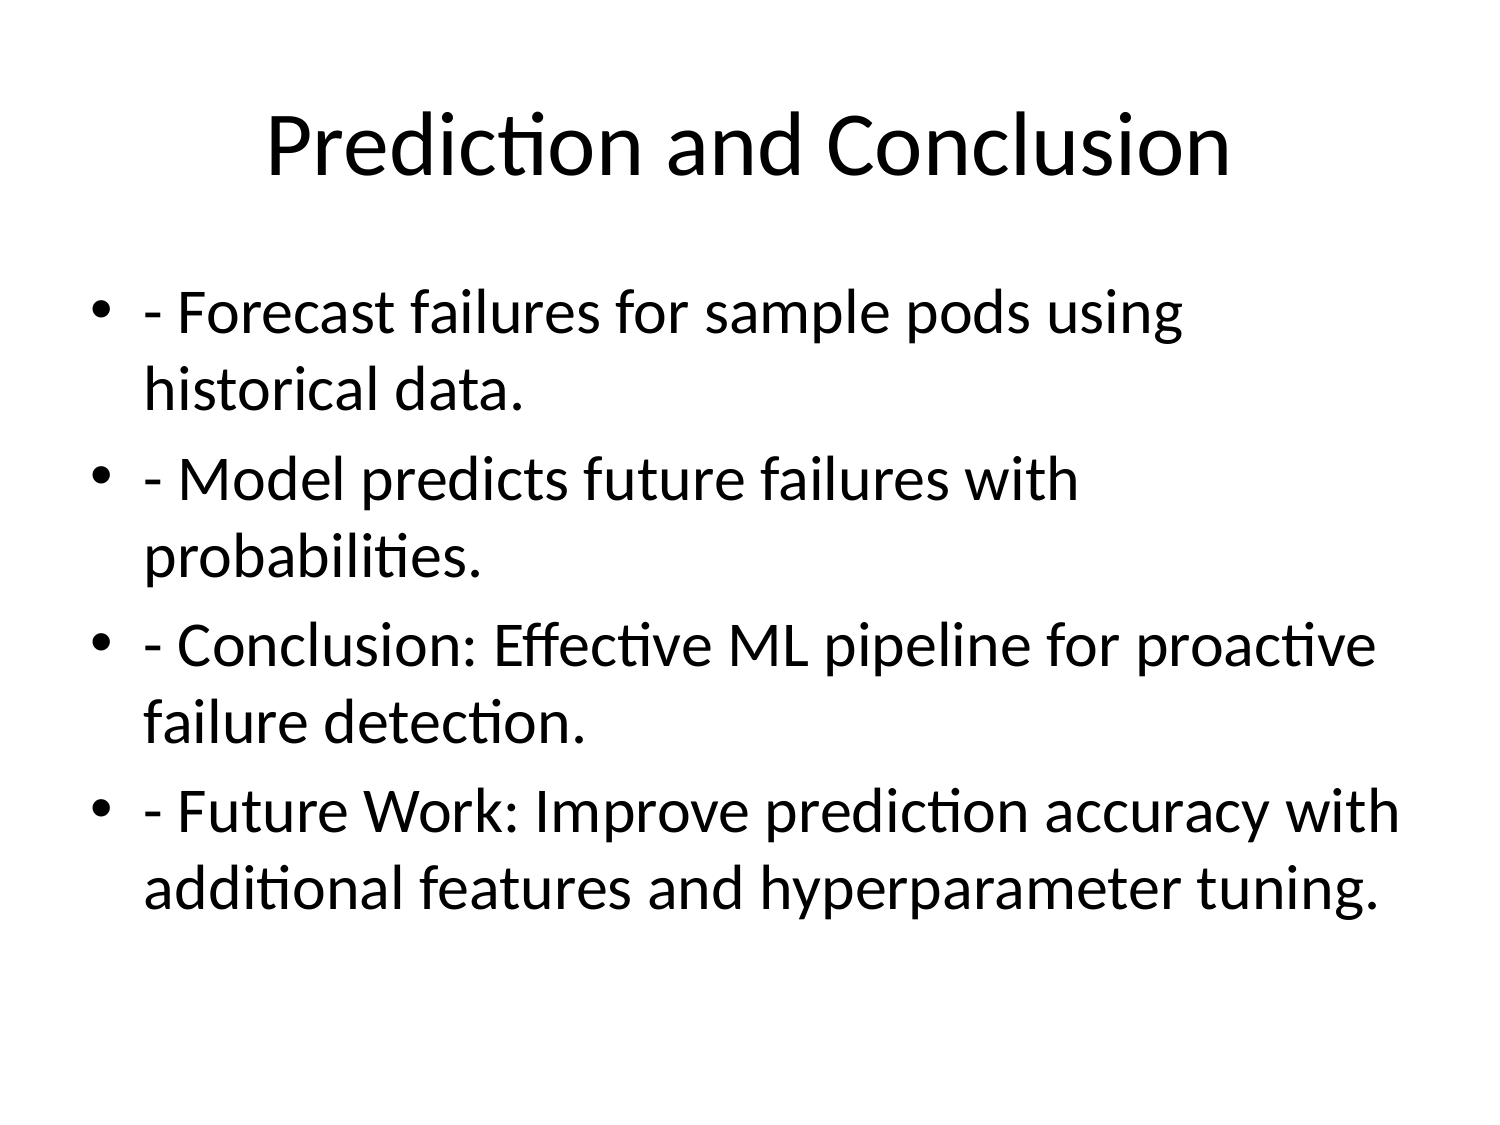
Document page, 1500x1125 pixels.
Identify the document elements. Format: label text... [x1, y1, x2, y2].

list - Forecast failures for sample pods using historical data. - Model predicts future failures with probabilities. - Conclusion: Effective ML pipeline for proactive failure detection. - Future Work: Improve prediction accuracy with additional features and hyperparameter tuning. [75, 262, 1425, 1005]
title Prediction and Conclusion [75, 45, 1425, 233]
